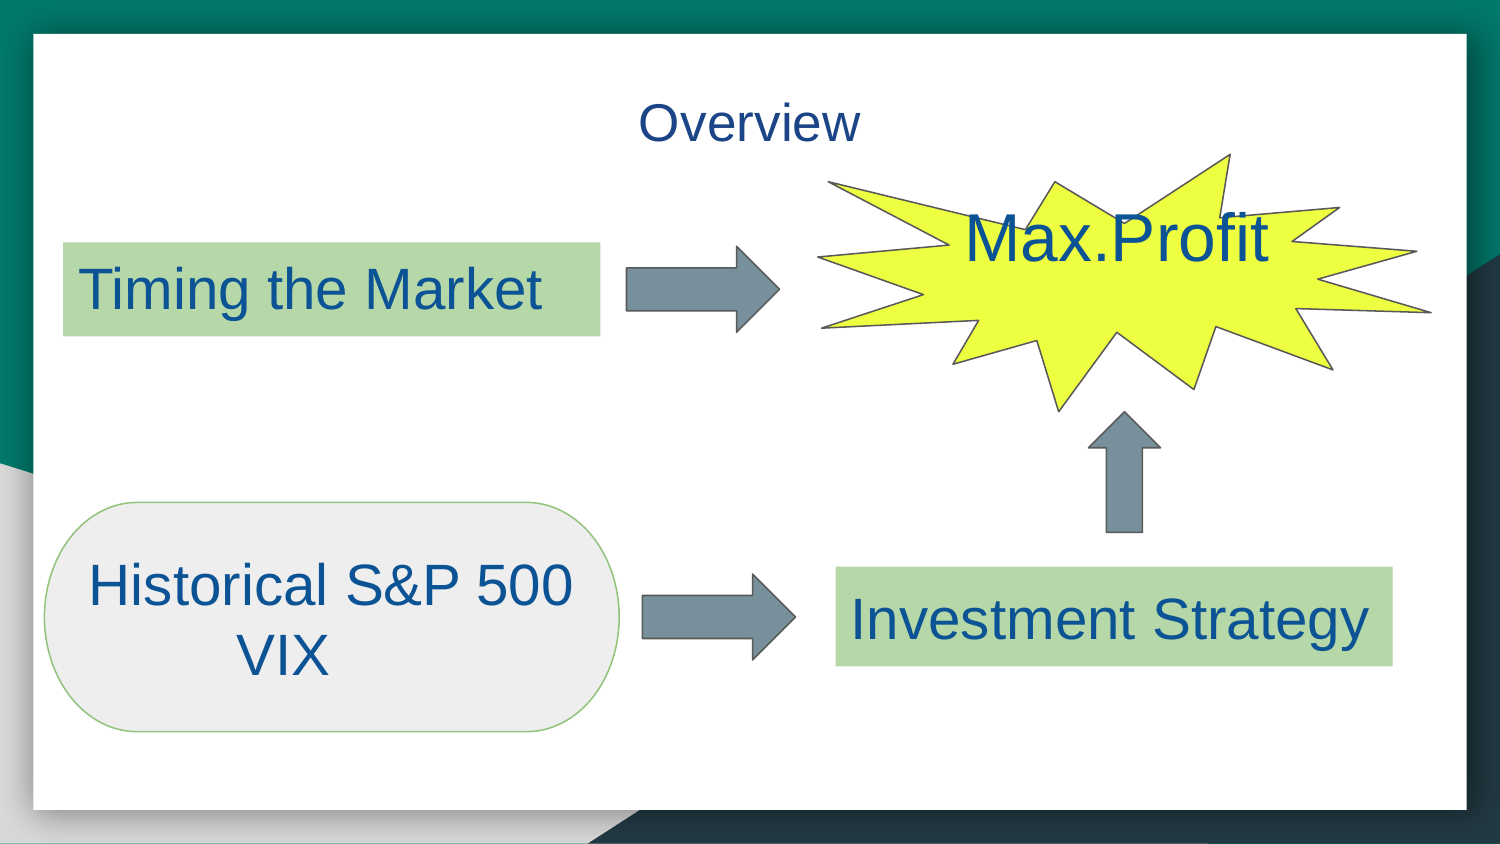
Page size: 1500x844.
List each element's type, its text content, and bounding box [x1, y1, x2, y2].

text_box Investment Strategy [835, 566, 1393, 667]
text_box Historical S&P 500 VIX [44, 502, 620, 732]
text_box Overview [51, 72, 1449, 167]
text_box Max.Profit [817, 154, 1432, 412]
text_box [1088, 411, 1161, 533]
text_box [642, 574, 796, 661]
text_box Timing the Market [63, 242, 601, 337]
text_box [626, 246, 780, 333]
